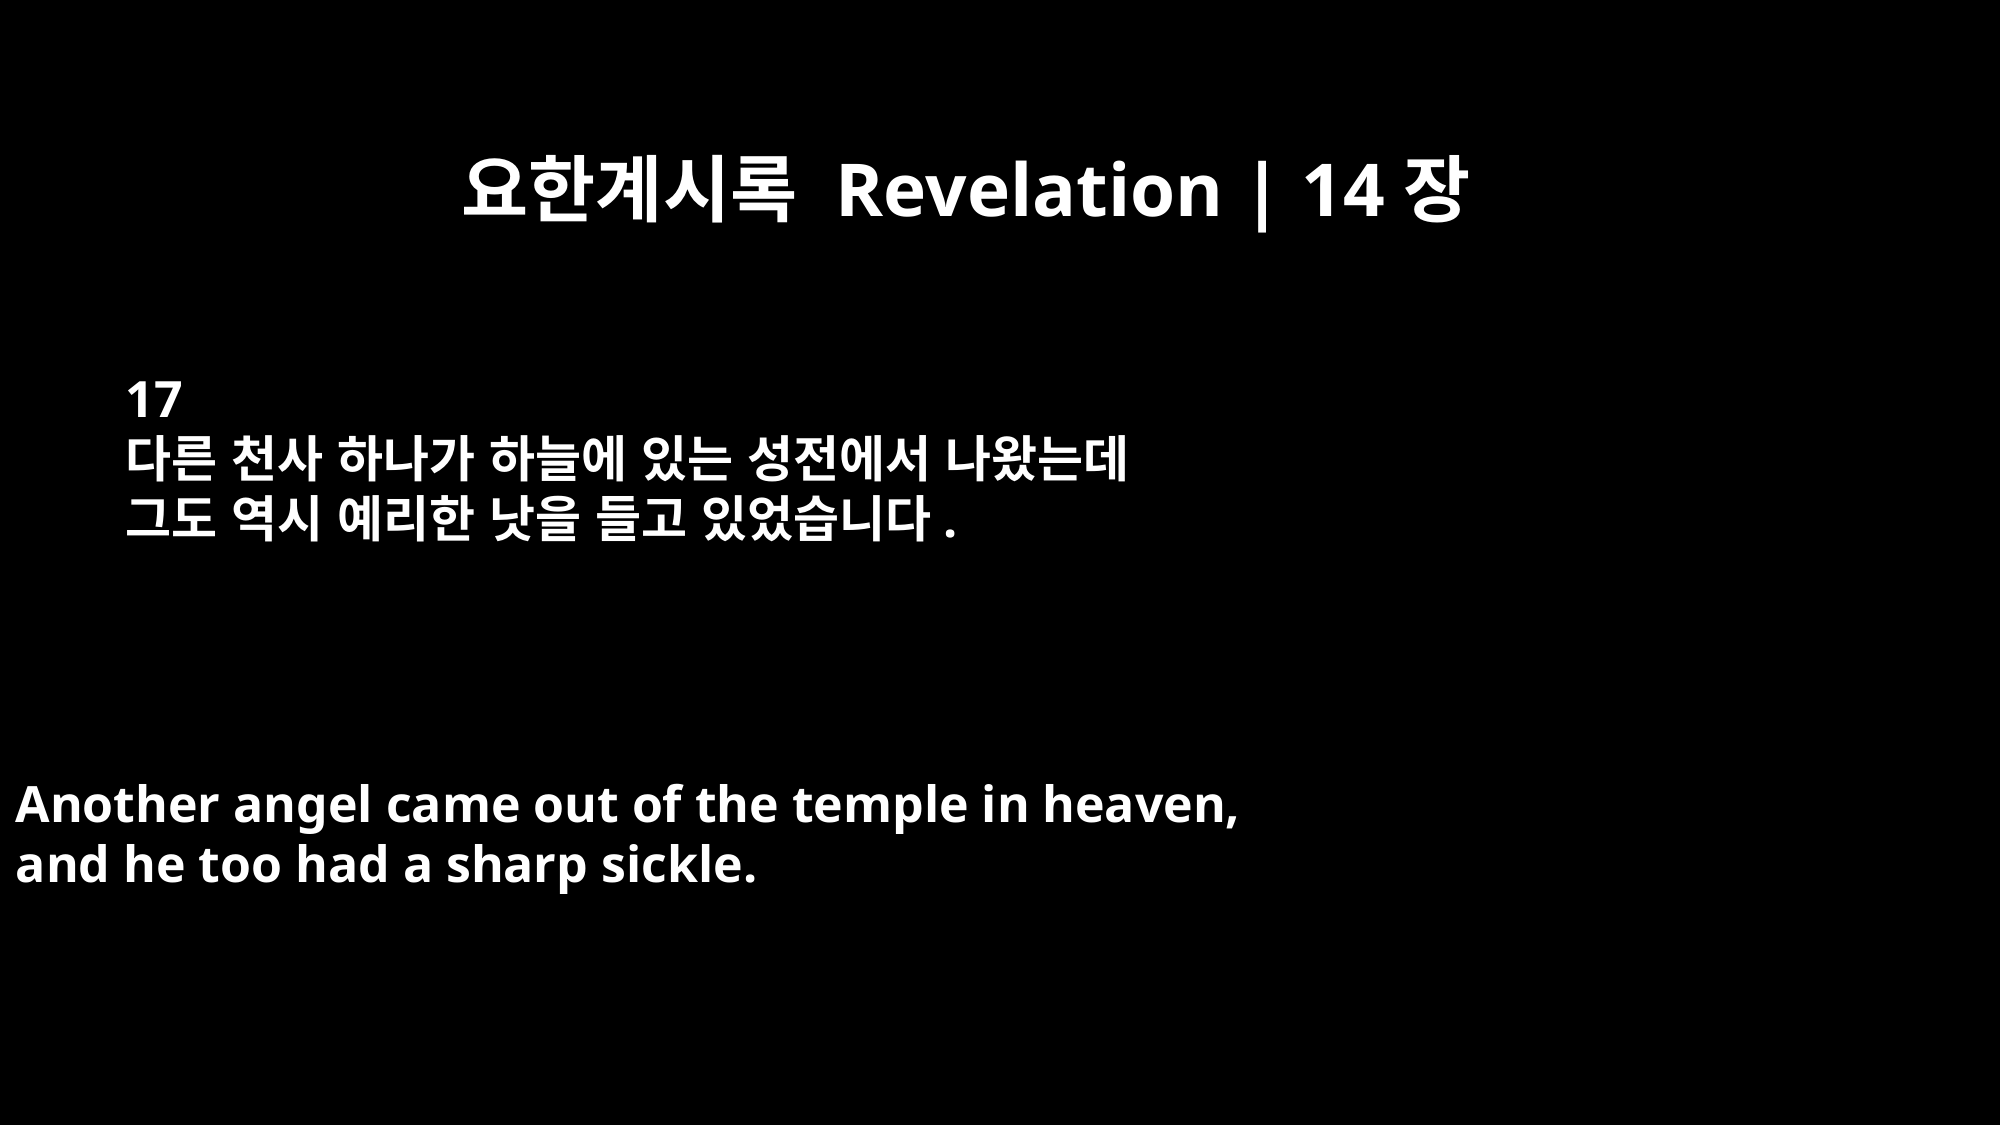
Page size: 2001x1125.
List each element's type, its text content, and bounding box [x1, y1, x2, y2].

text_box Another angel came out of the temple in heaven, and he too had a sharp sickle. [1, 764, 1256, 900]
text_box 17 다른 천사 하나가 하늘에 있는 성전에서 나왔는데 그도 역시 예리한 낫을 들고 있었습니다. [110, 359, 1145, 555]
text_box 요한계시록 Revelation | 14장 [446, 136, 1486, 239]
